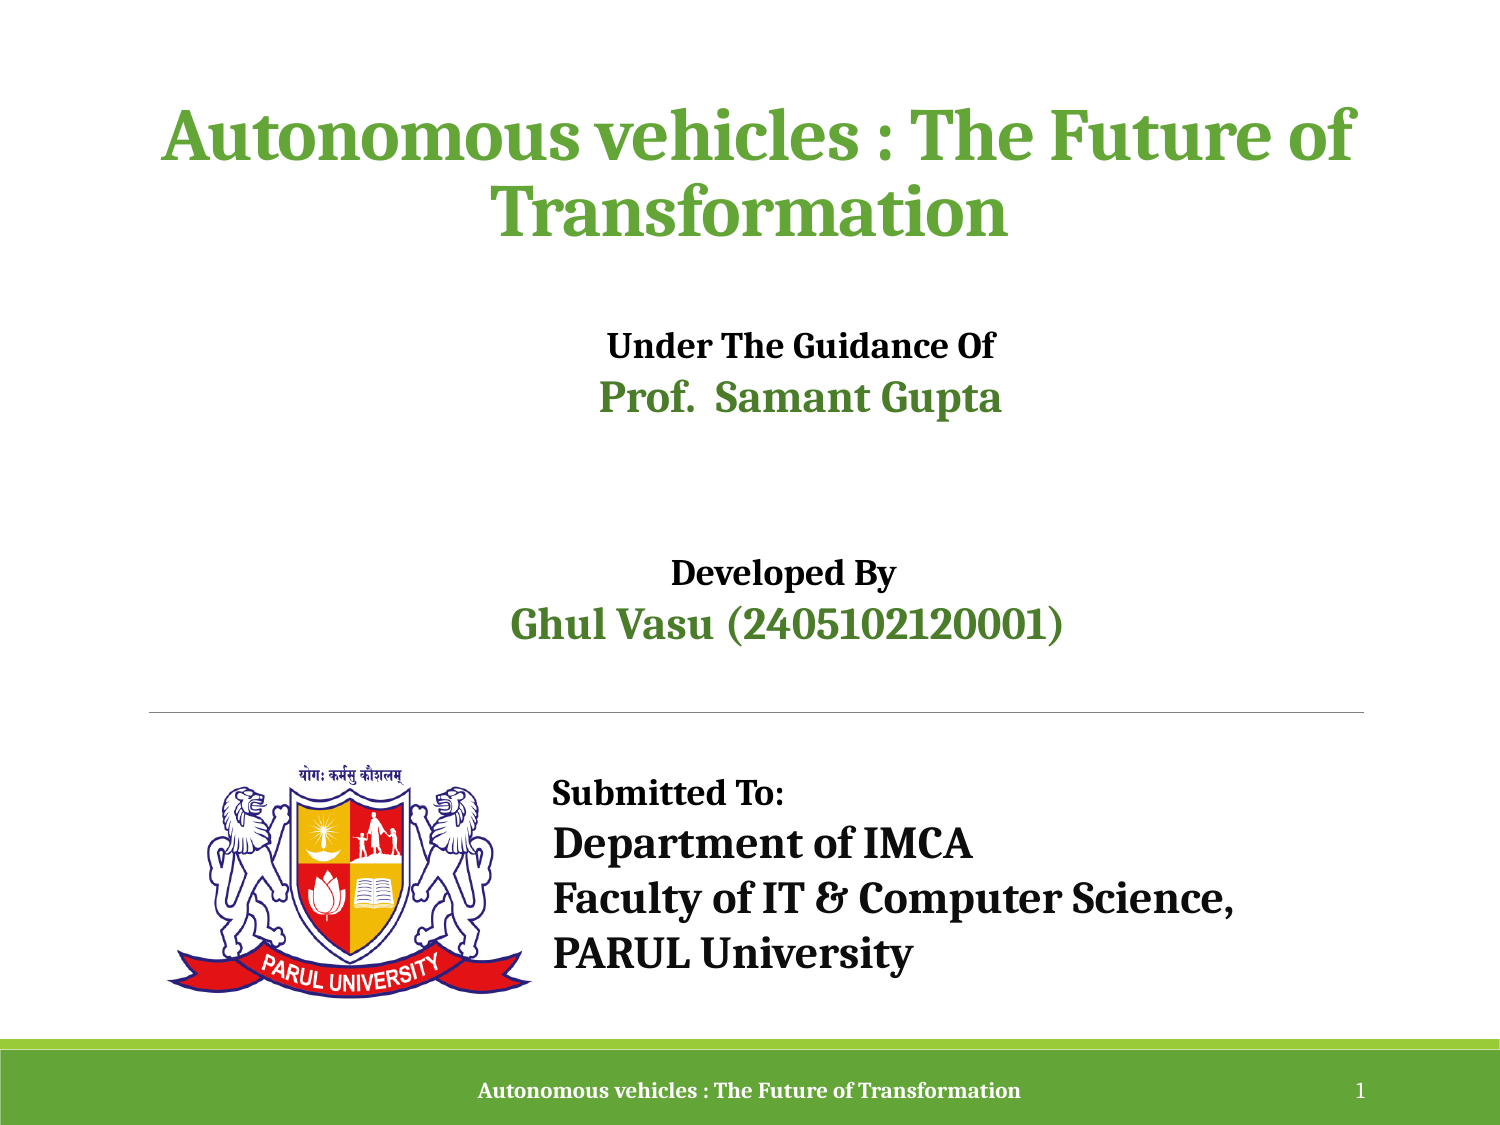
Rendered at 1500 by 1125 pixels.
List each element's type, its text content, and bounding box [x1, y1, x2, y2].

slide_number 1 [1218, 1059, 1380, 1120]
title Autonomous vehicles : The Future of Transformation [55, 63, 1445, 260]
text_box Developed By Ghul Vasu (2405102120001) [231, 536, 1271, 707]
picture [146, 746, 549, 1007]
text_box Under The Guidance Of Prof. Samant Gupta [521, 313, 1080, 429]
text_box Submitted To: Department of IMCA Faculty of IT & Computer Science, PARUL University [556, 760, 1293, 986]
footer Autonomous vehicles : The Future of Transformation [240, 1059, 1218, 1120]
